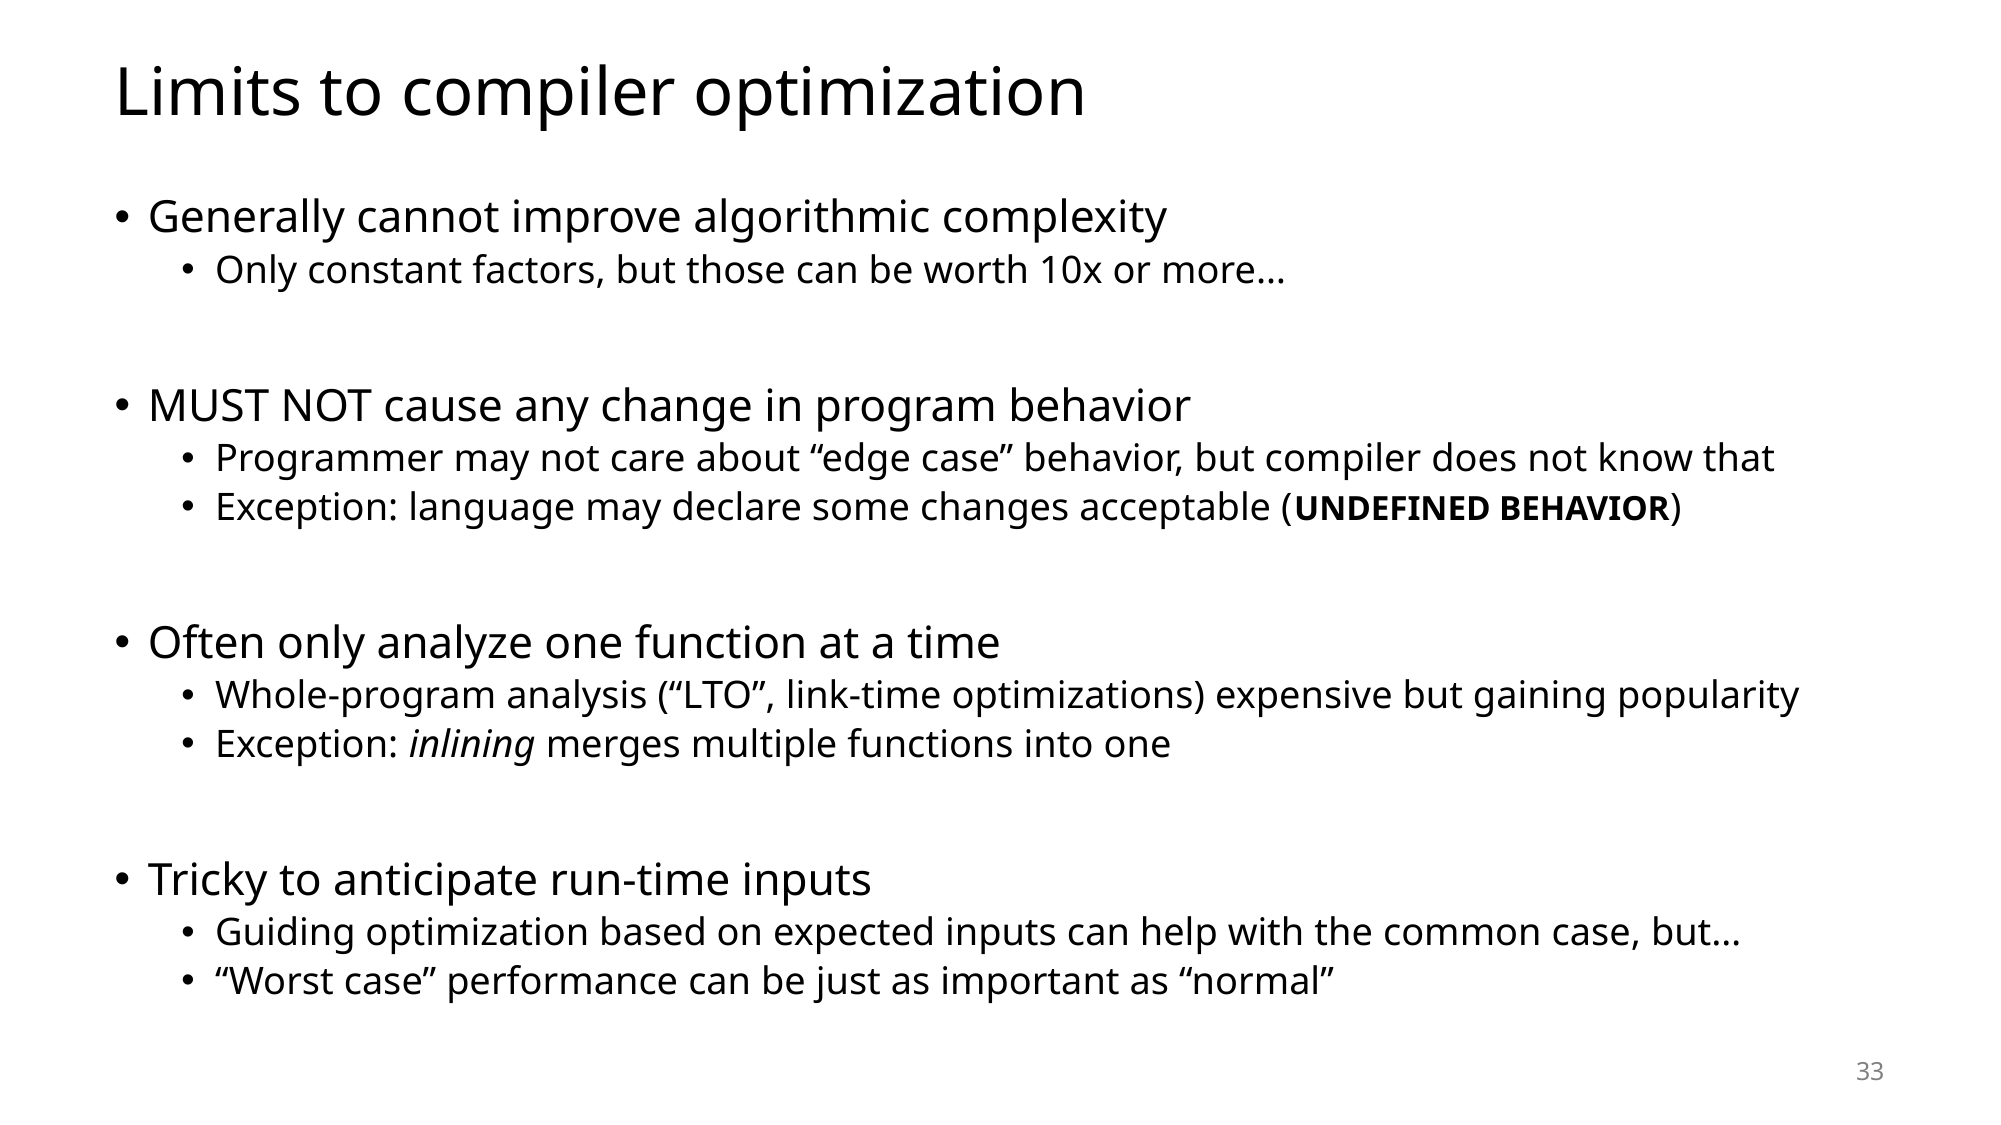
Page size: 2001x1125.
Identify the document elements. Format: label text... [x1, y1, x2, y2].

title Limits to compiler optimization [99, 37, 1900, 150]
list Generally cannot improve algorithmic complexity Only constant factors, but those can be worth 10x or more… MUST NOT cause any change in program behavior Programmer may not care about “edge case” behavior, but compiler does not know that Exception: language may declare some changes acceptable (UNDEFINED BEHAVIOR) Often only analyze one function at a time Whole-program analysis (“LTO”, link-time optimizations) expensive but gaining popularity Exception: inlining merges multiple functions into one Tricky to anticipate run-time inputs Guiding optimization based on expected inputs can help with the common case, but… “Worst case” performance can be just as important as “normal” [99, 187, 1900, 1013]
slide_number 33 [1749, 1042, 1900, 1103]
